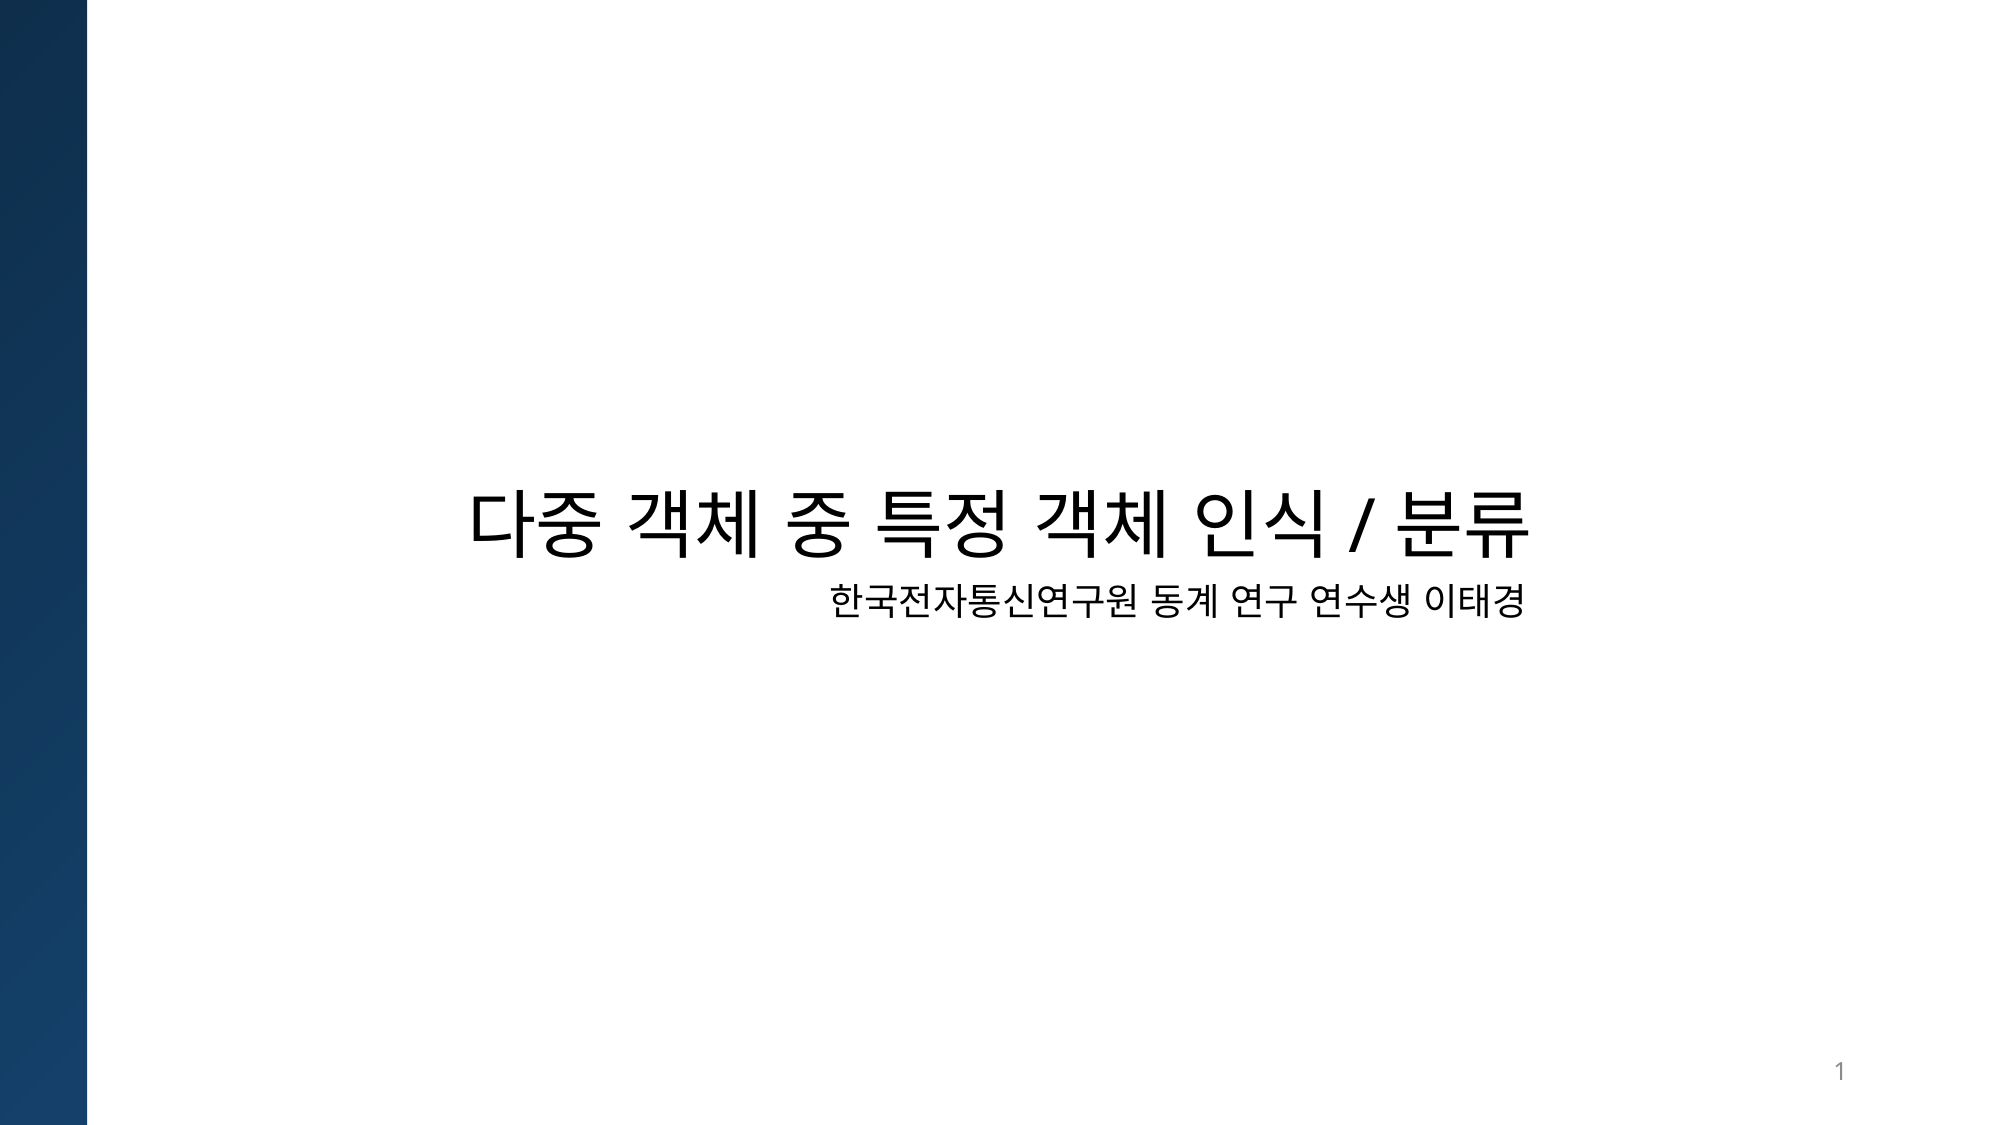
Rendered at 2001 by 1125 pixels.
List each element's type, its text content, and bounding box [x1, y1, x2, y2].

slide_number 1 [1412, 1042, 1863, 1103]
text_box [0, 0, 88, 1125]
title 다중 객체 중 특정 객체 인식/분류 [249, 184, 1750, 576]
subtitle 한국전자통신연구원 동계 연구 연수생 이태경 [772, 575, 1585, 641]
